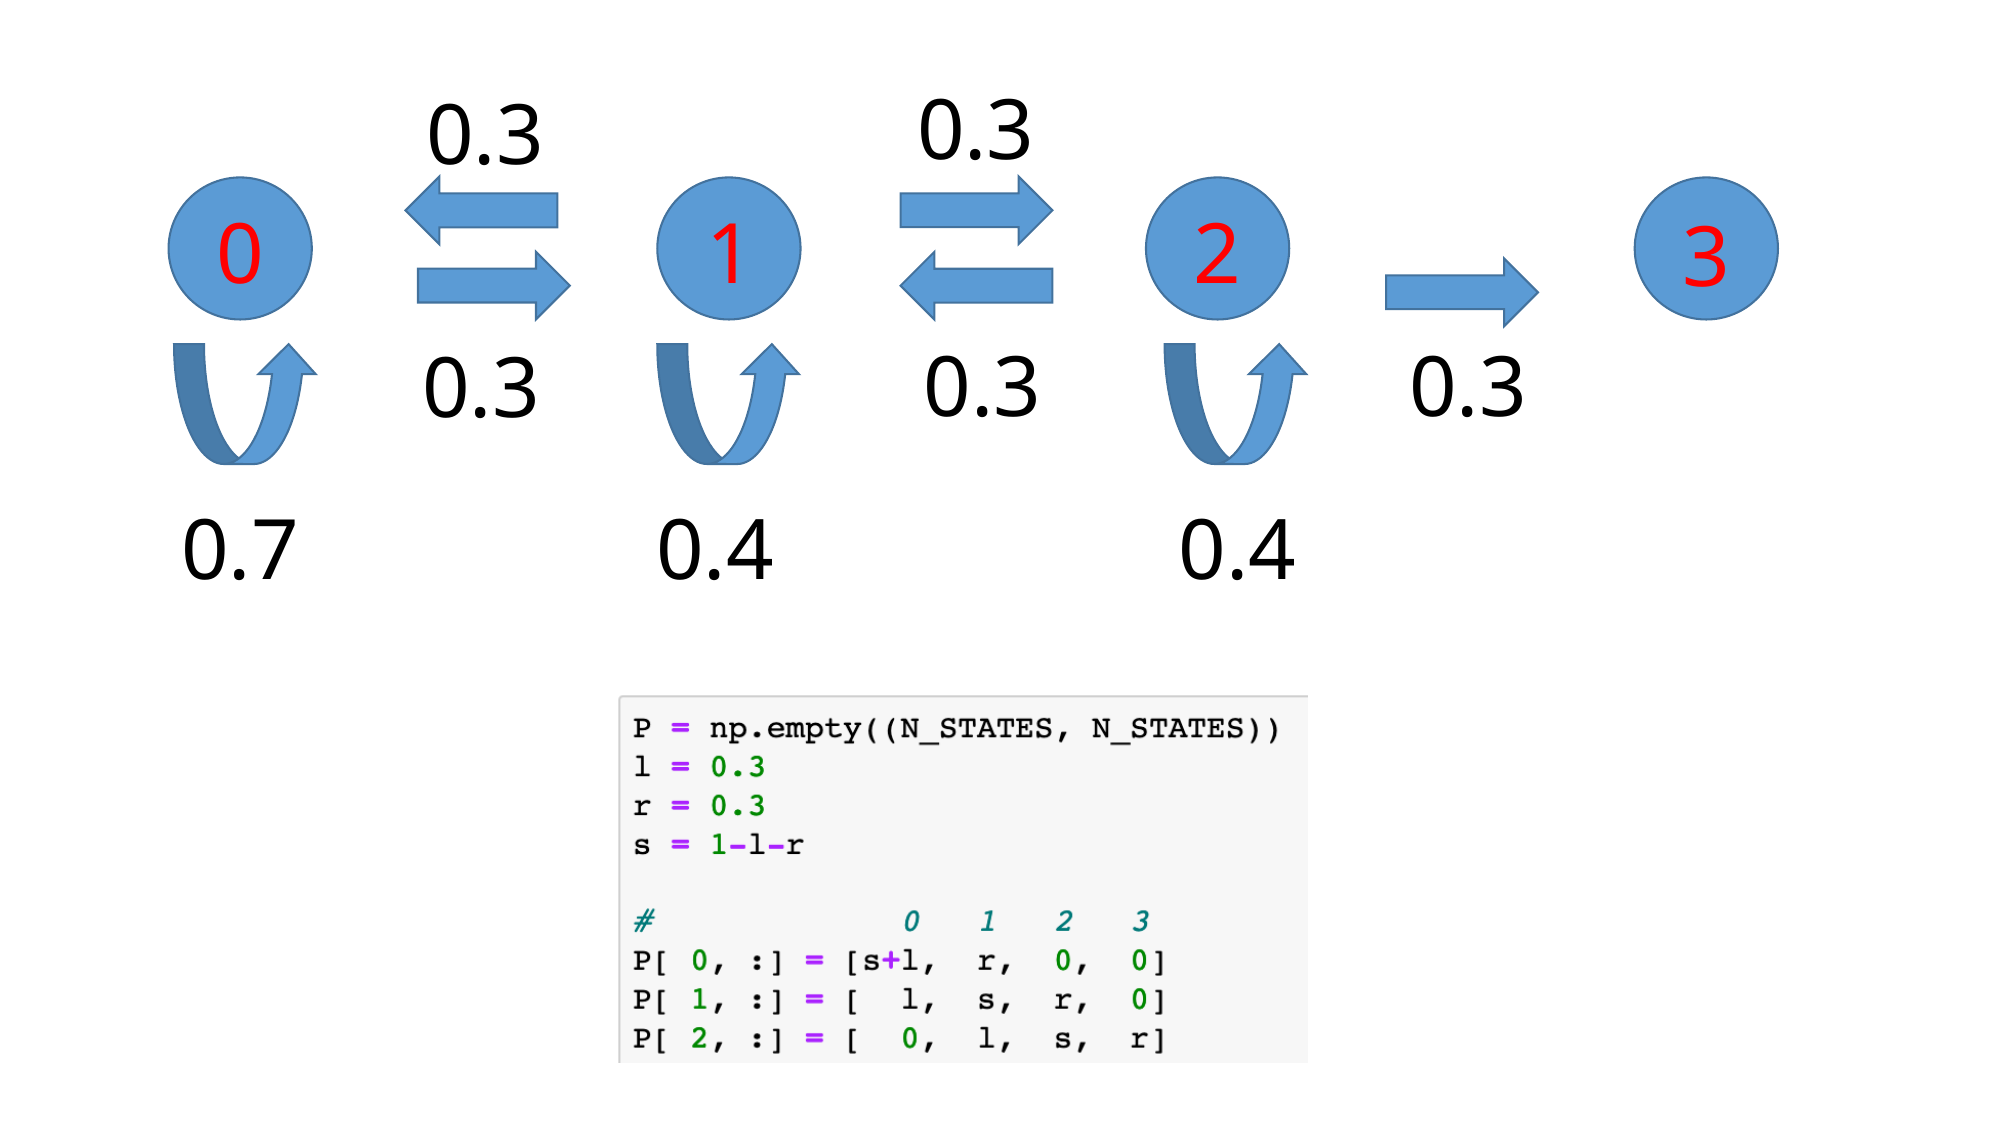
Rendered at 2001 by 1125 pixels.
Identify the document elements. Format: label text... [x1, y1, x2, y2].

text_box 0.3 [1394, 326, 1542, 441]
text_box 3 [1667, 195, 1745, 311]
text_box 0.7 [166, 488, 314, 604]
text_box 0 [201, 192, 279, 308]
text_box [404, 189, 559, 247]
text_box 1 [691, 192, 769, 308]
text_box [1144, 176, 1291, 321]
text_box [899, 249, 1054, 322]
text_box 0.3 [909, 326, 1057, 441]
text_box [1670, 311, 1743, 321]
picture [603, 682, 1308, 1063]
text_box [1633, 176, 1780, 310]
text_box [172, 342, 319, 466]
text_box [416, 249, 572, 322]
text_box [656, 176, 802, 321]
text_box [1385, 255, 1540, 326]
text_box 2 [1179, 192, 1257, 308]
text_box [899, 184, 1054, 247]
text_box 0.3 [407, 327, 555, 442]
text_box 0.4 [1163, 488, 1311, 604]
text_box [167, 176, 313, 321]
text_box [1163, 342, 1309, 466]
text_box [656, 342, 802, 466]
text_box 0.4 [641, 488, 789, 604]
text_box 0.3 [902, 68, 1050, 184]
text_box 0.3 [411, 73, 559, 189]
